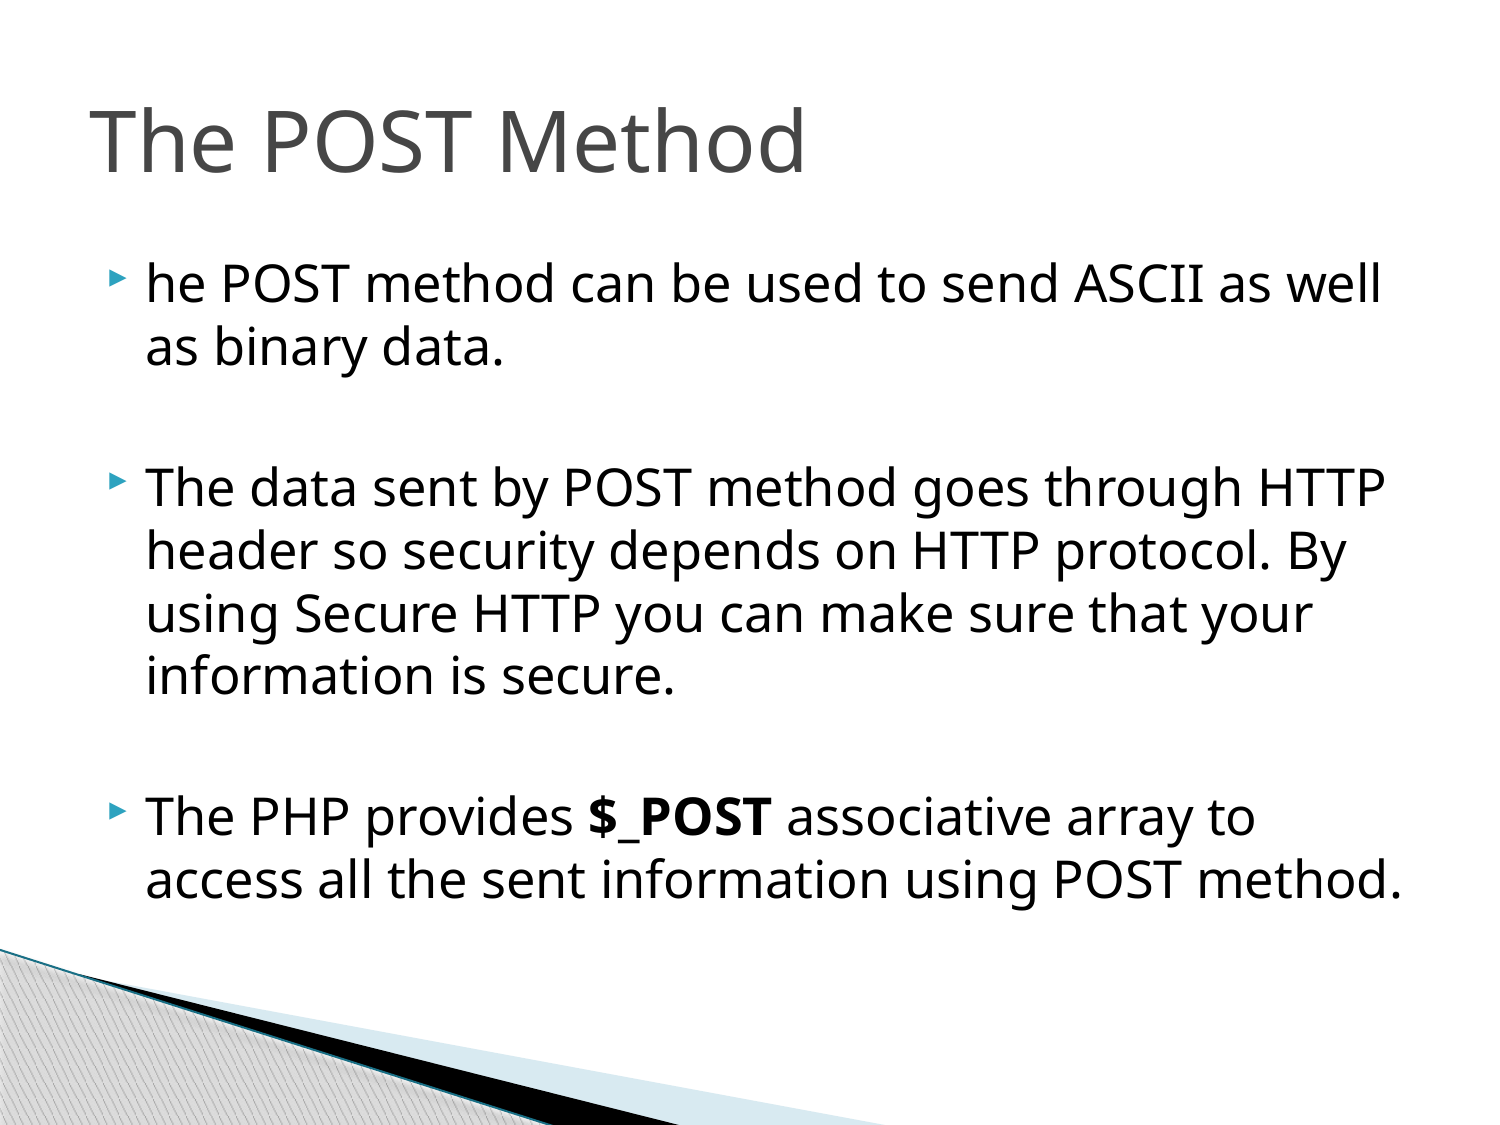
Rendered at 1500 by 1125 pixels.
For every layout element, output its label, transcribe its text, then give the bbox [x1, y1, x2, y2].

title The POST Method [75, 45, 1425, 233]
list he POST method can be used to send ASCII as well as binary data. The data sent by POST method goes through HTTP header so security depends on HTTP protocol. By using Secure HTTP you can make sure that your information is secure. The PHP provides $_POST associative array to access all the sent information using POST method. [75, 243, 1425, 986]
